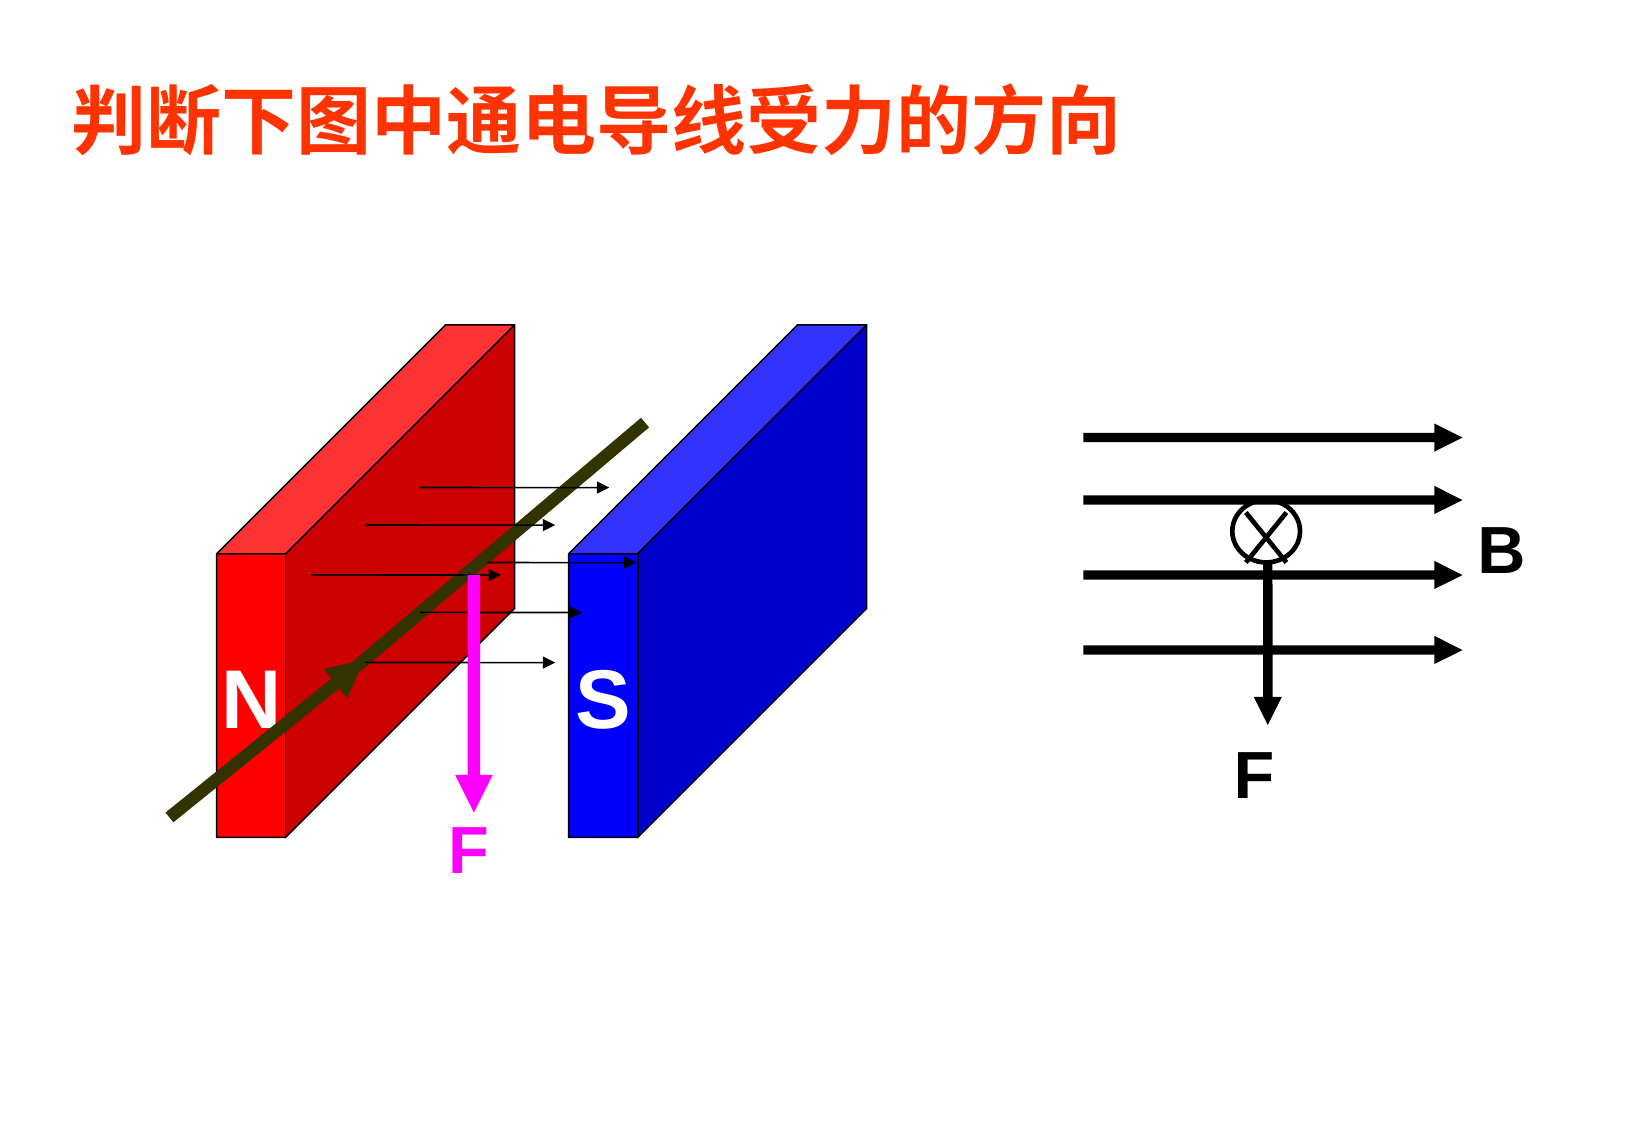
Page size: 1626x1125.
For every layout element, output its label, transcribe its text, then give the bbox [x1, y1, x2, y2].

text_box S [568, 324, 867, 838]
text_box 判断下图中通电导线受力的方向 [56, 66, 1191, 172]
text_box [1082, 437, 1558, 821]
text_box N [216, 834, 290, 838]
text_box F [433, 834, 529, 895]
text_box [175, 411, 636, 826]
